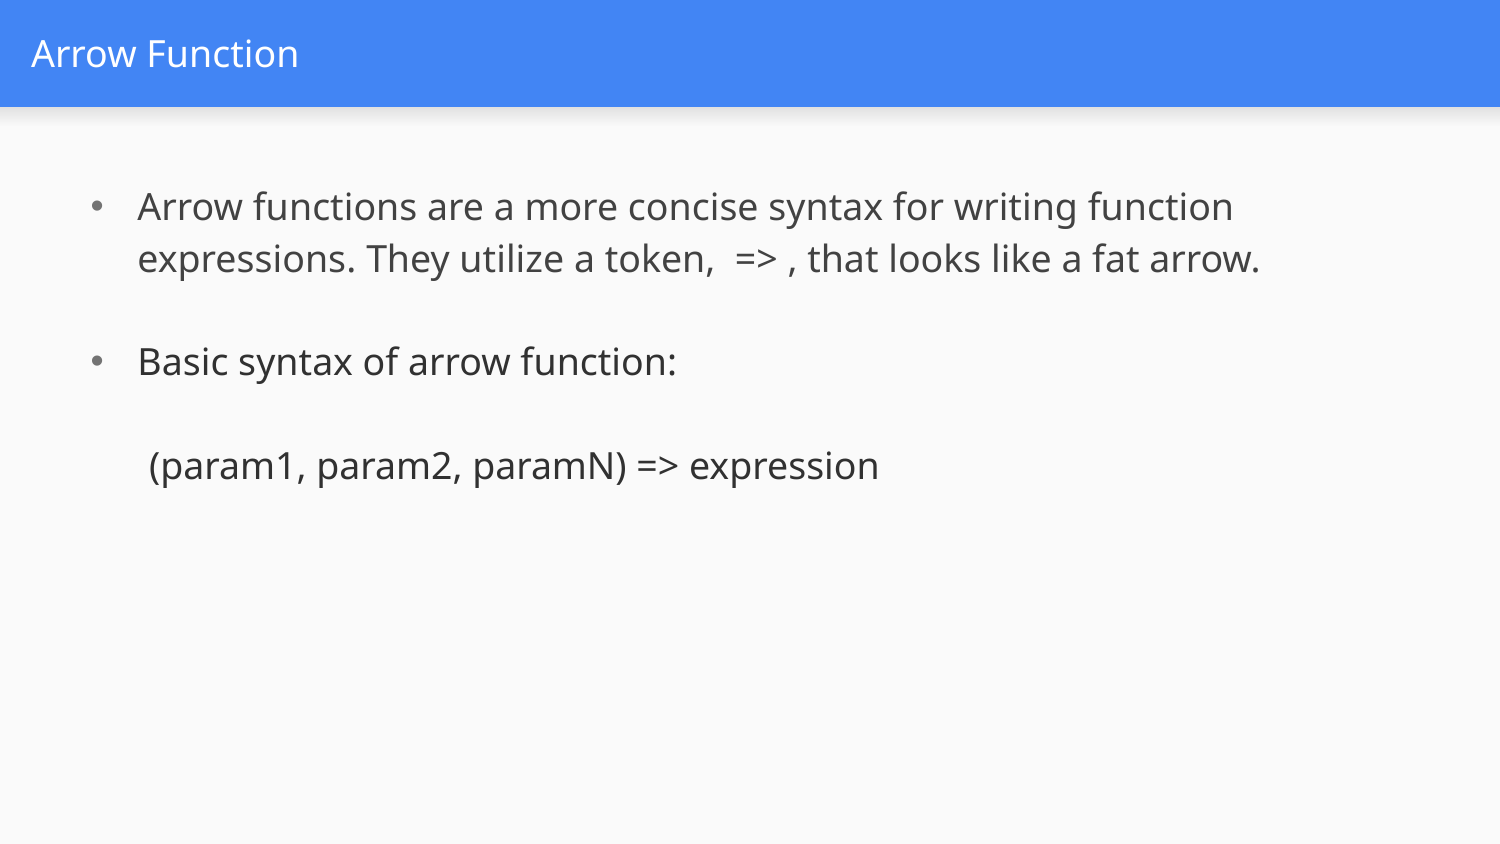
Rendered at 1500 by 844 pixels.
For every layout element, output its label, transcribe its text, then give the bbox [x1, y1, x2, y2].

list Arrow functions are a more concise syntax for writing function expressions. They utilize a token, => , that looks like a fat arrow. Basic syntax of arrow function: (param1, param2, paramN) => expression [75, 161, 1425, 771]
title Arrow Function [16, 2, 1464, 102]
